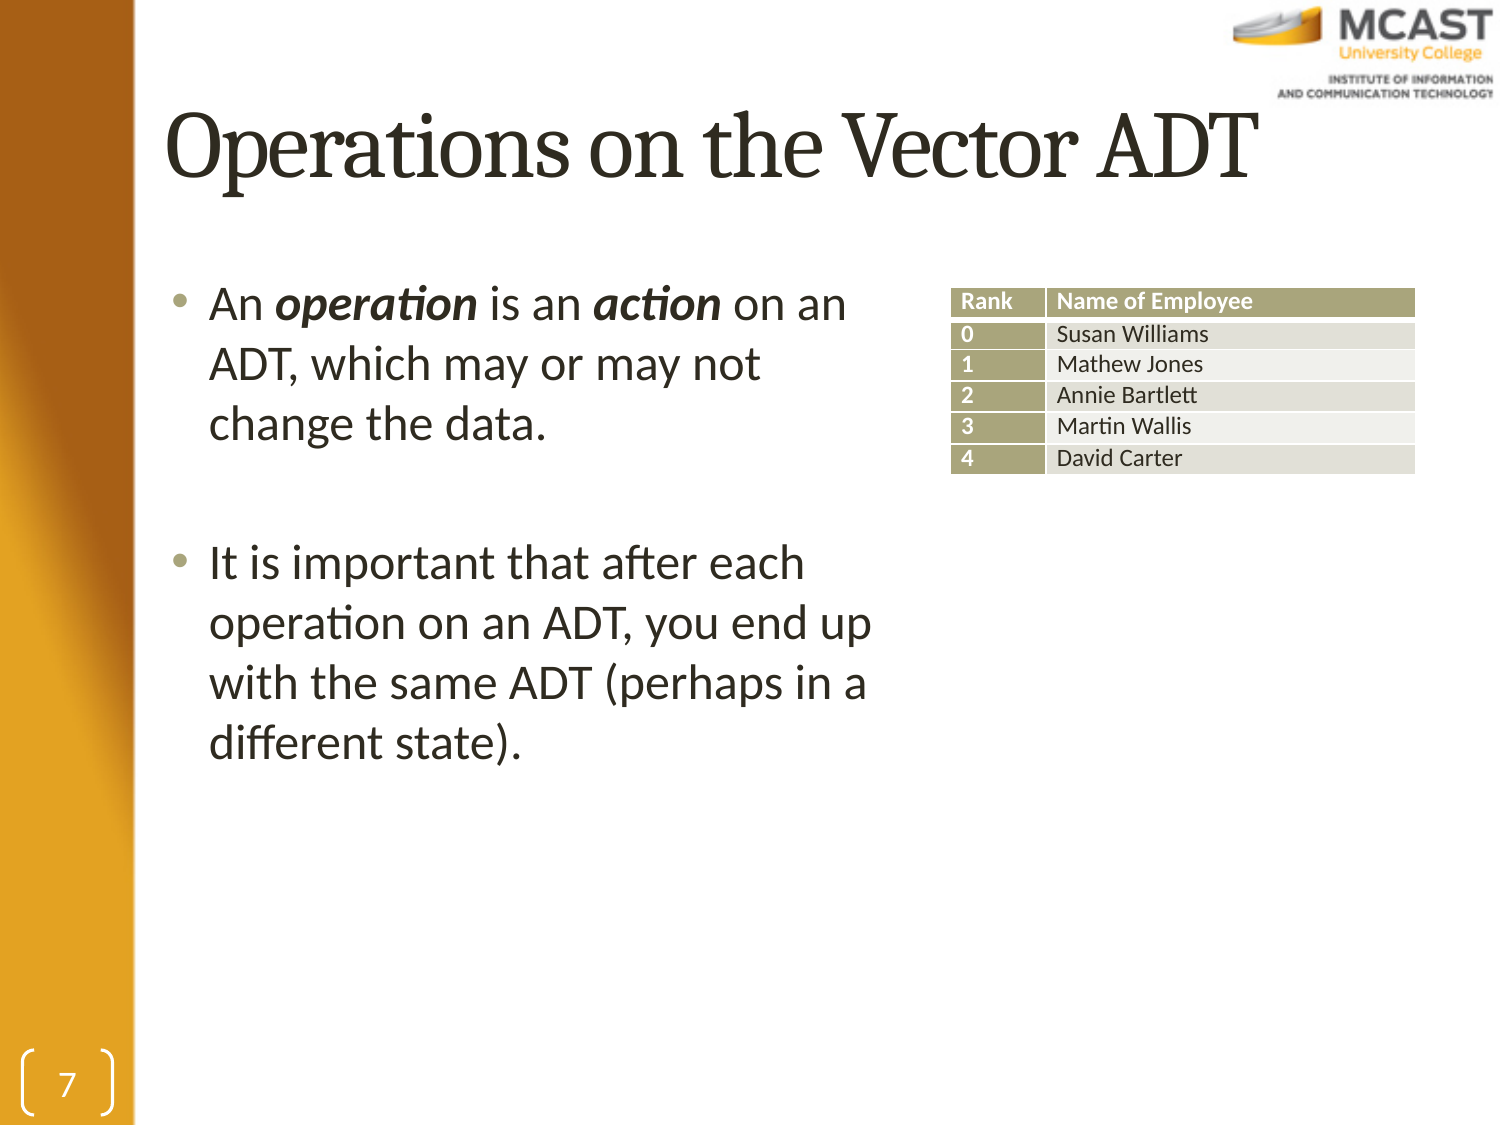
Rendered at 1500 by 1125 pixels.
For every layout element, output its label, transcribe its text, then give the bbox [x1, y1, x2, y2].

list An operation is an action on an ADT, which may or may not change the data. It is important that after each operation on an ADT, you end up with the same ADT (perhaps in a different state). [137, 262, 925, 1050]
picture [0, 0, 1500, 1125]
slide_number 7 [20, 1048, 115, 1117]
table_cell 0 [951, 323, 1045, 349]
table_header Rank [951, 288, 1045, 317]
table_cell 3 [951, 413, 1045, 443]
table_cell David Carter [1047, 445, 1415, 474]
table_header Name of Employee [1047, 288, 1415, 317]
table_cell 2 [951, 382, 1045, 411]
table_cell Annie Bartlett [1047, 382, 1415, 411]
table_cell Mathew Jones [1047, 350, 1415, 380]
table_cell 1 [951, 350, 1045, 380]
title Operations on the Vector ADT [150, 45, 1400, 233]
table_cell Martin Wallis [1047, 413, 1415, 443]
table_cell Susan Williams [1047, 323, 1415, 349]
table_cell 4 [951, 445, 1045, 474]
